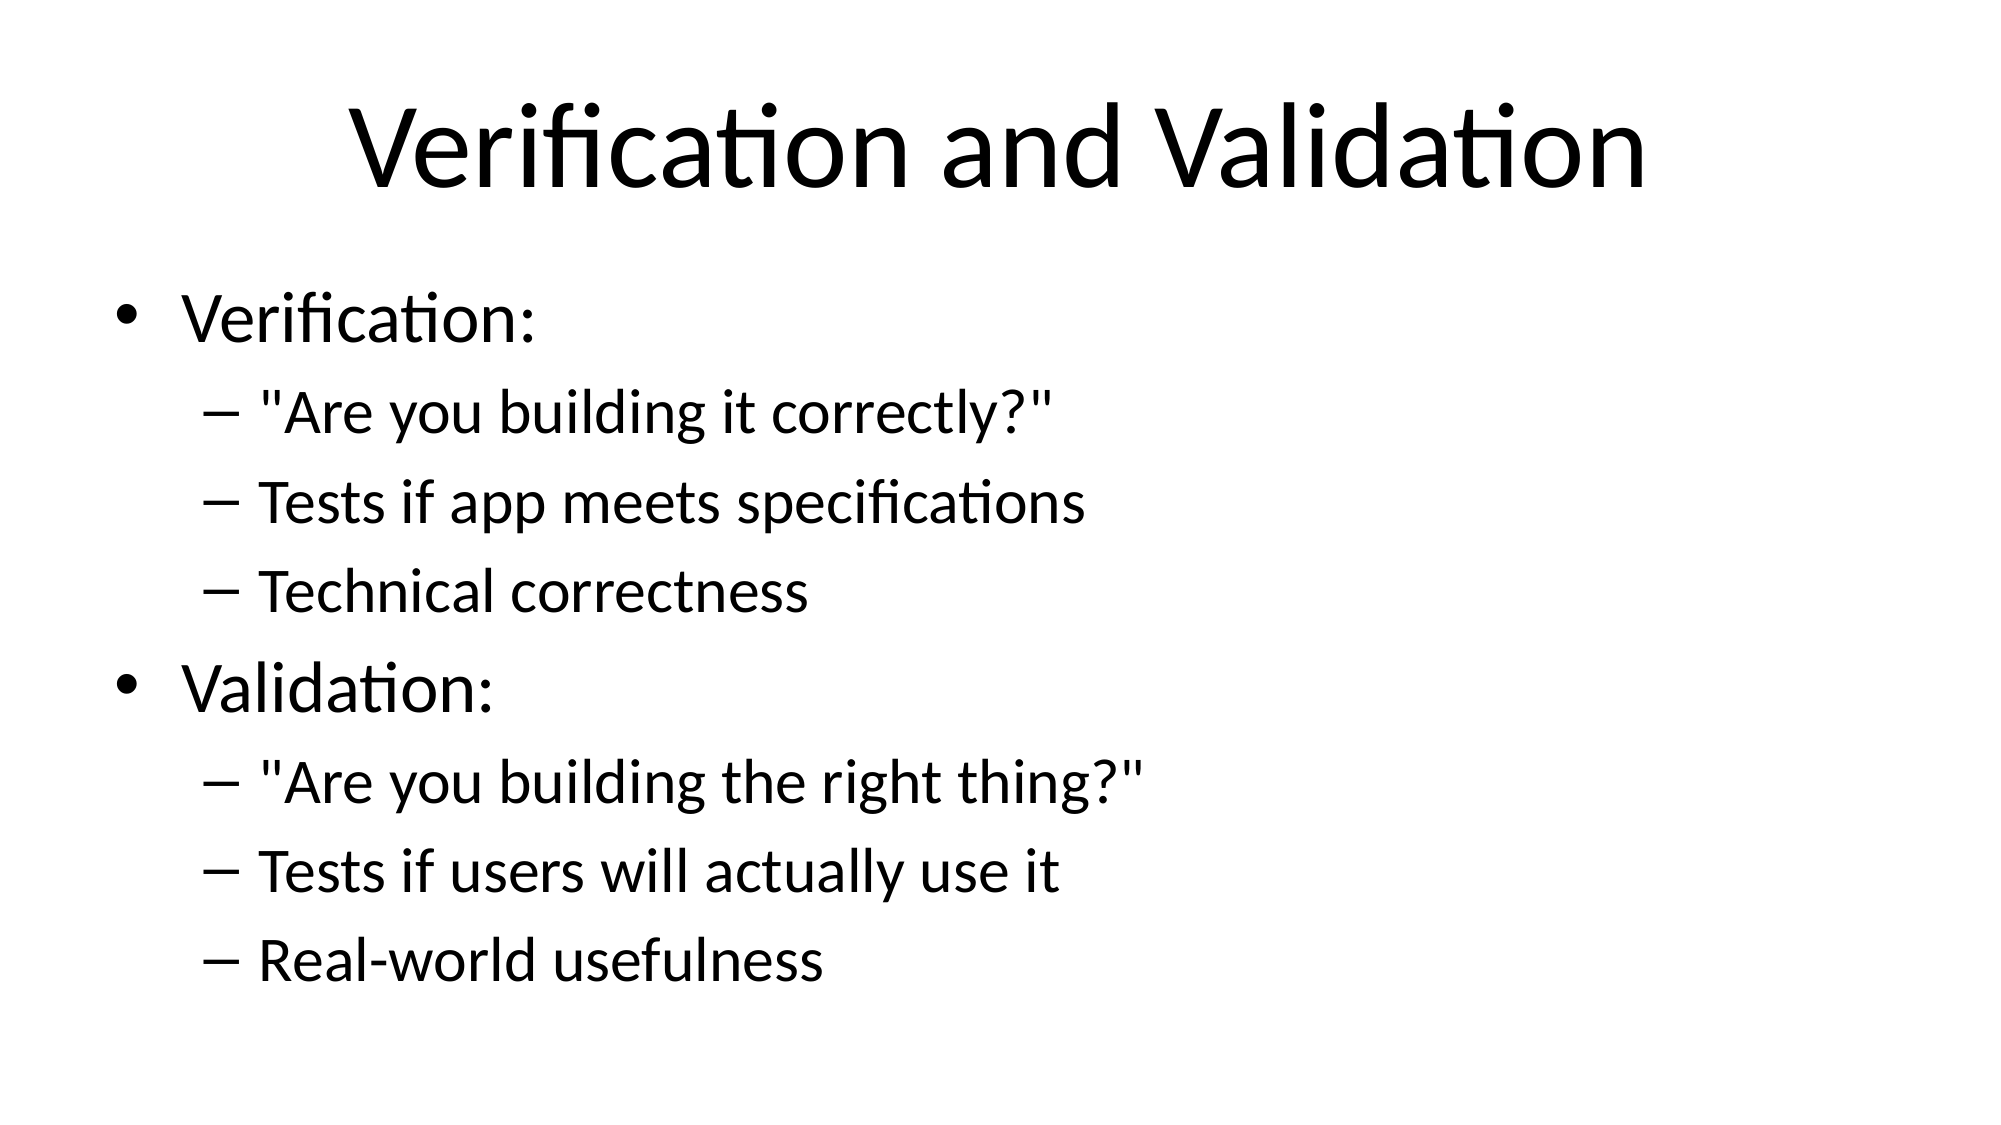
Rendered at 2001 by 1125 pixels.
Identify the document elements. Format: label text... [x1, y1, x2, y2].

list Verification: "Are you building it correctly?" Tests if app meets specifications Technical correctness Validation: "Are you building the right thing?" Tests if users will actually use it Real-world usefulness [99, 262, 1900, 1005]
title Verification and Validation [99, 45, 1900, 233]
